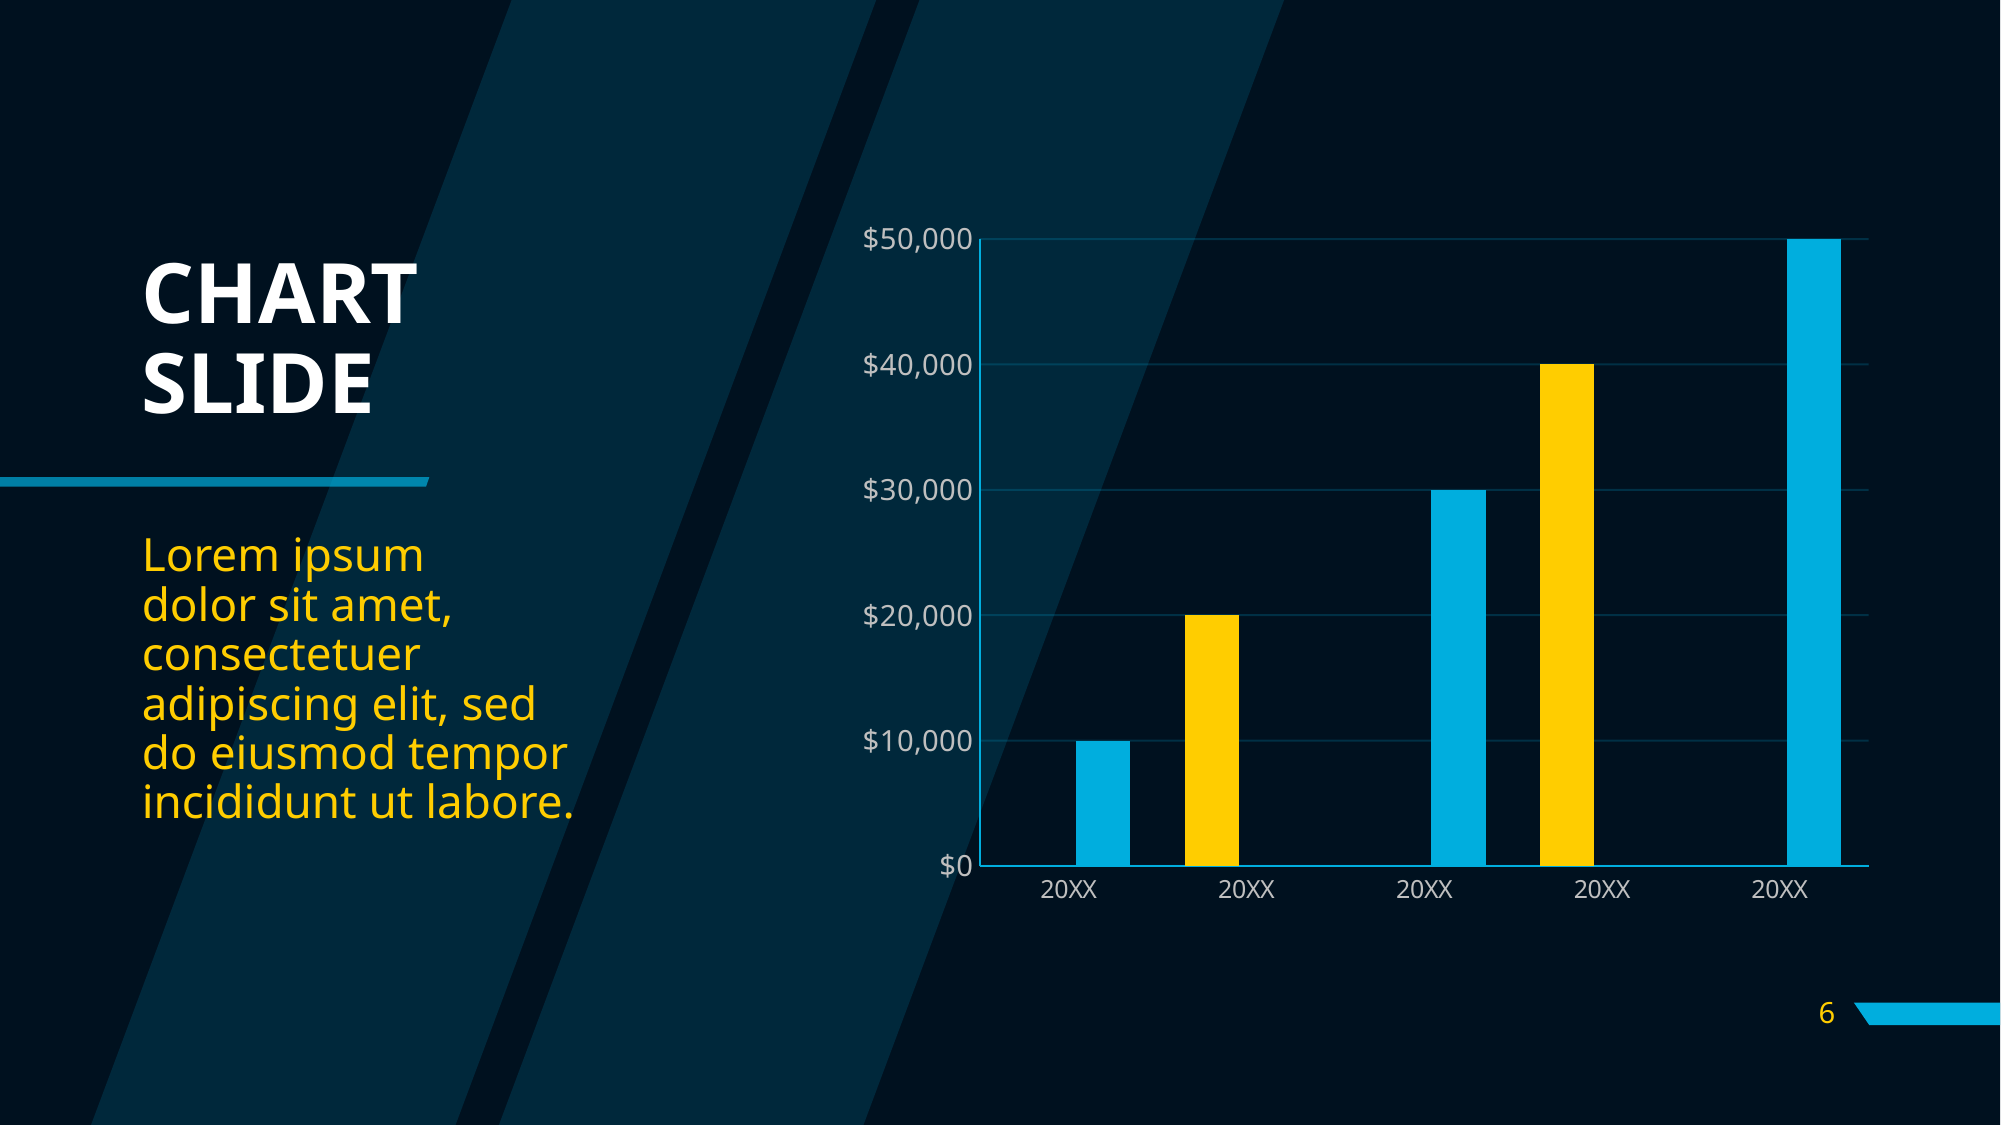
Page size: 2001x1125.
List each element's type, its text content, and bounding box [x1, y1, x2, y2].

title CHART SLIDE [126, 216, 591, 467]
list Lorem ipsum dolor sit amet, consectetuer adipiscing elit, sed do eiusmod tempor incididunt ut labore. [126, 524, 591, 879]
slide_number 6 [1760, 984, 1851, 1045]
chart [841, 204, 1890, 921]
